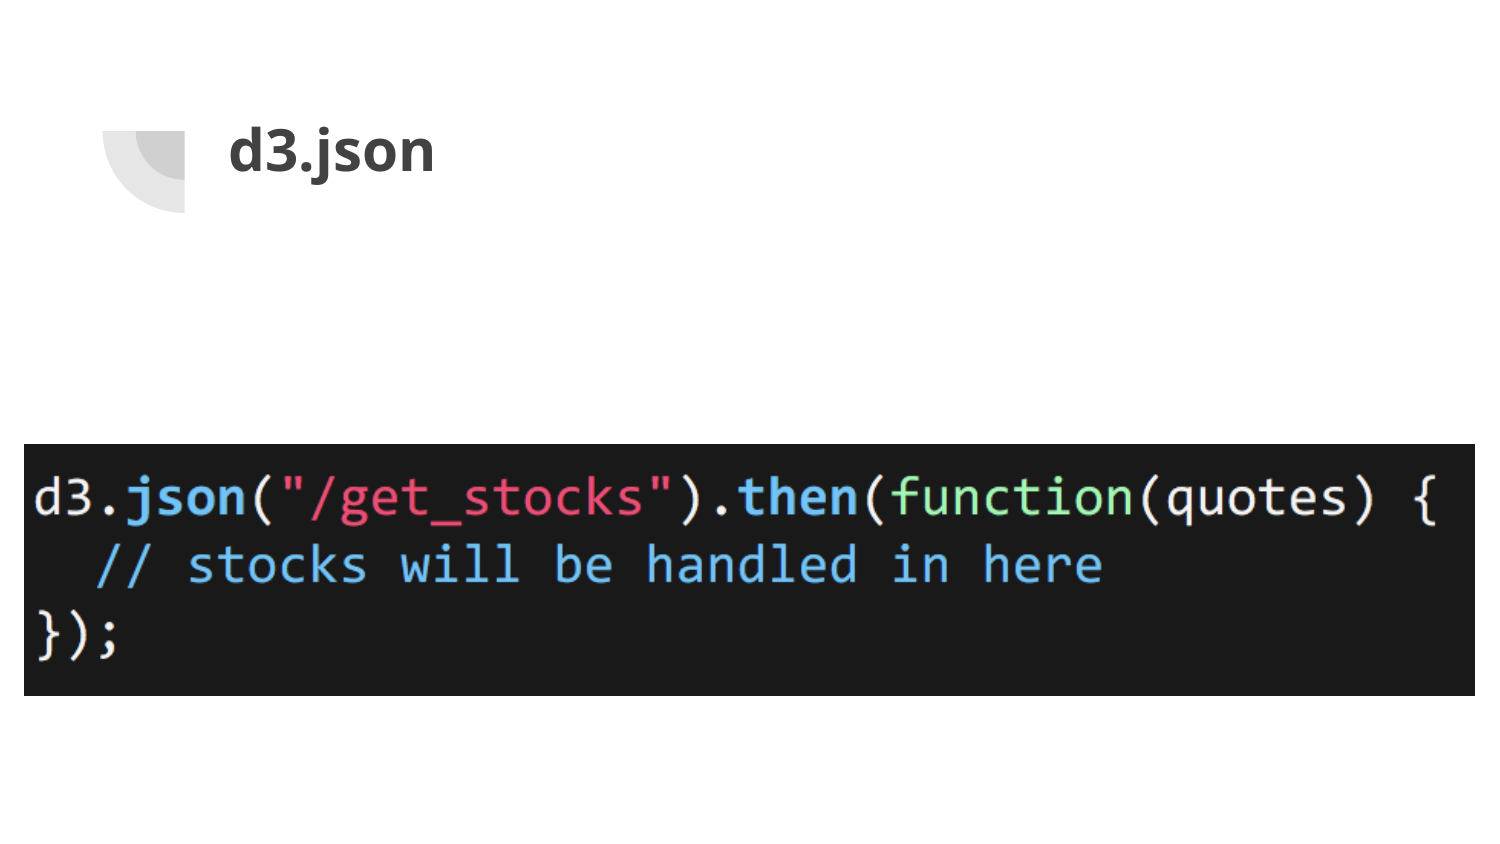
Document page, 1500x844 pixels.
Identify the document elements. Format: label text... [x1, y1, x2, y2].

picture [24, 444, 1476, 696]
title d3.json [213, 98, 1368, 263]
